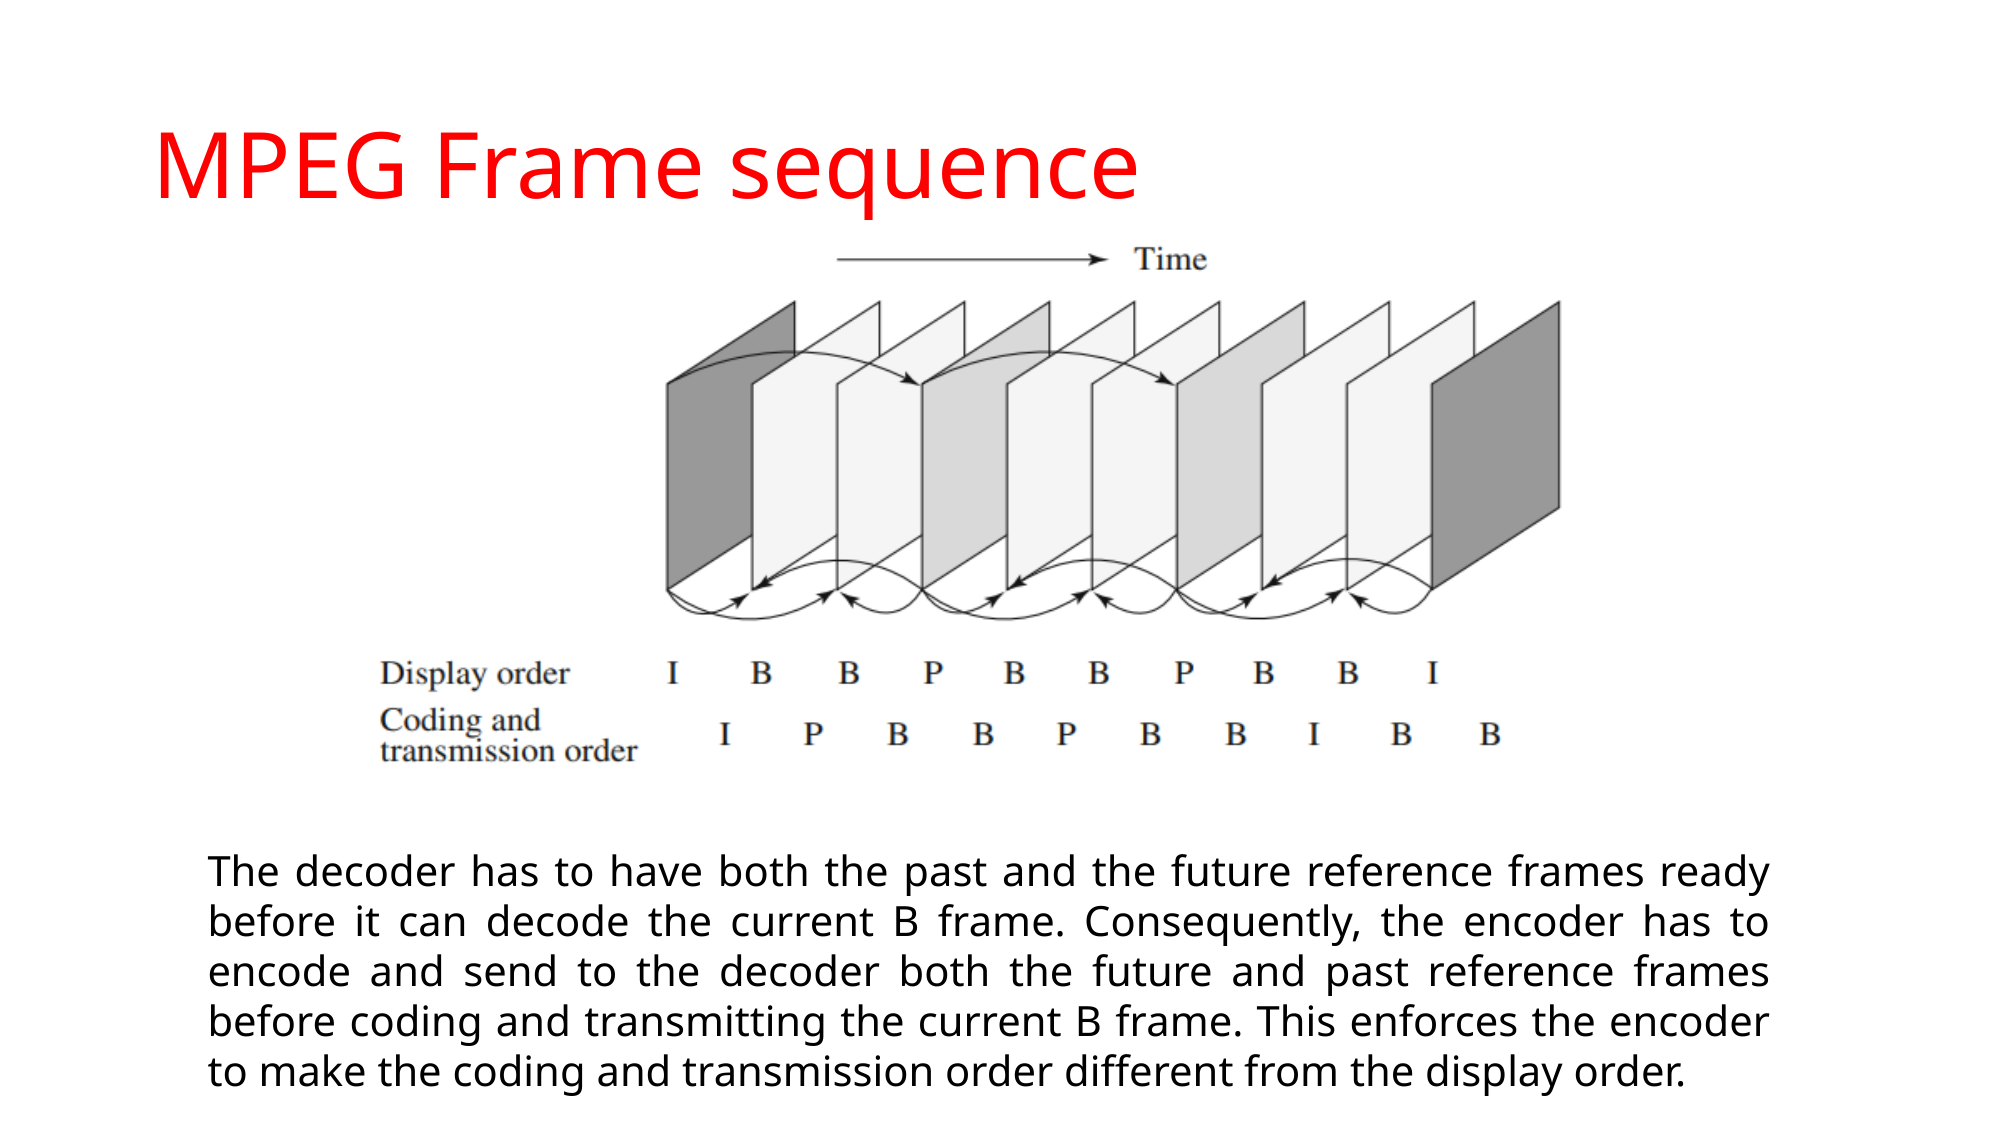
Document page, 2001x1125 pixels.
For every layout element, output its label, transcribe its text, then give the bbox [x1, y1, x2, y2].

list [321, 241, 1590, 784]
text_box The decoder has to have both the past and the future reference frames ready before it can decode the current B frame. Consequently, the encoder has to encode and send to the decoder both the future and past reference frames before coding and transmitting the current B frame. This enforces the encoder to make the coding and transmission order different from the display order. [192, 837, 1786, 1103]
title MPEG Frame sequence [137, 59, 1863, 278]
